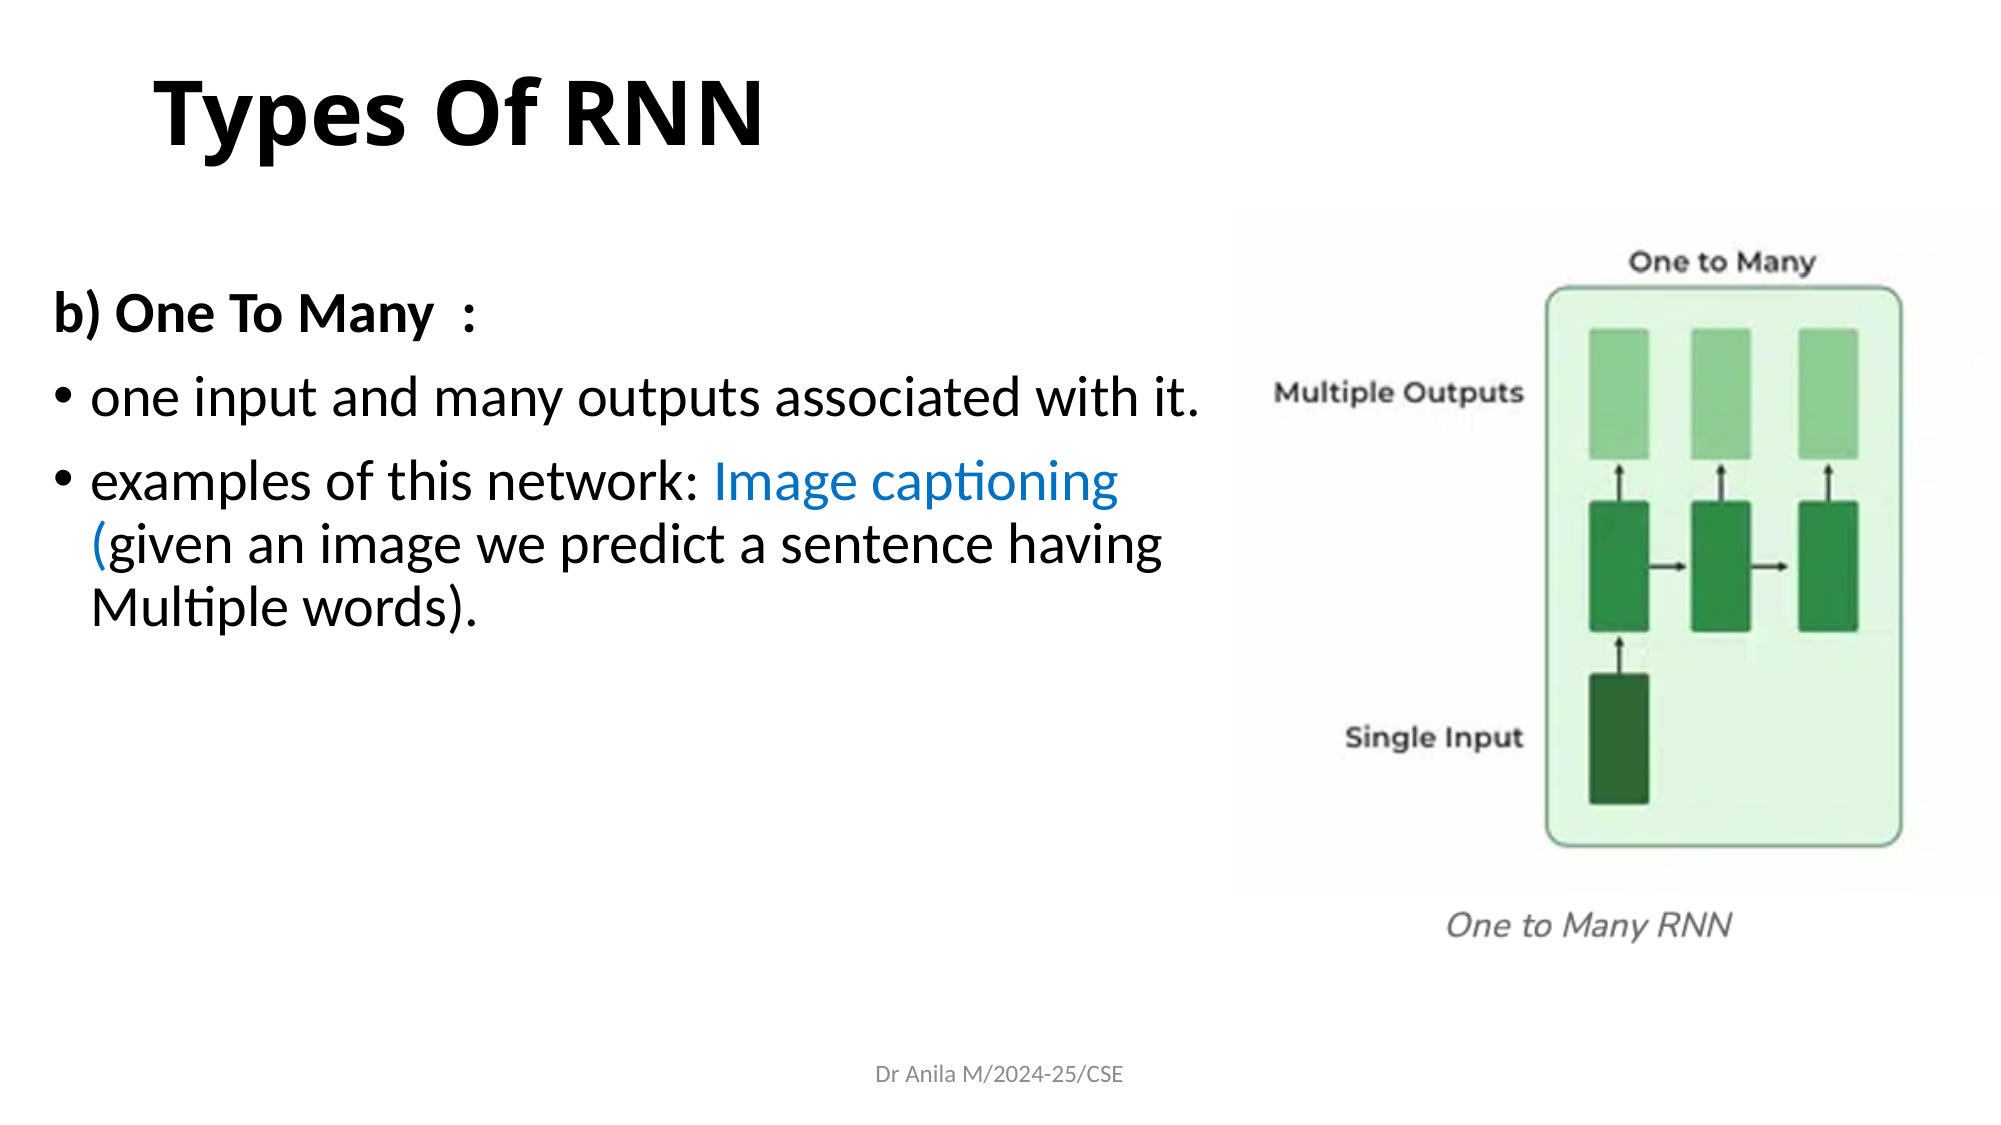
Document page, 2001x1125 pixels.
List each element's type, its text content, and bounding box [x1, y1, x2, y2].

footer Dr Anila M/2024-25/CSE [662, 1042, 1338, 1103]
title Types Of RNN [137, 59, 1863, 173]
list b) One To Many : one input and many outputs associated with it. examples of this network: Image captioning (given an image we predict a sentence having Multiple words). [38, 274, 1287, 989]
picture [1232, 202, 1999, 960]
